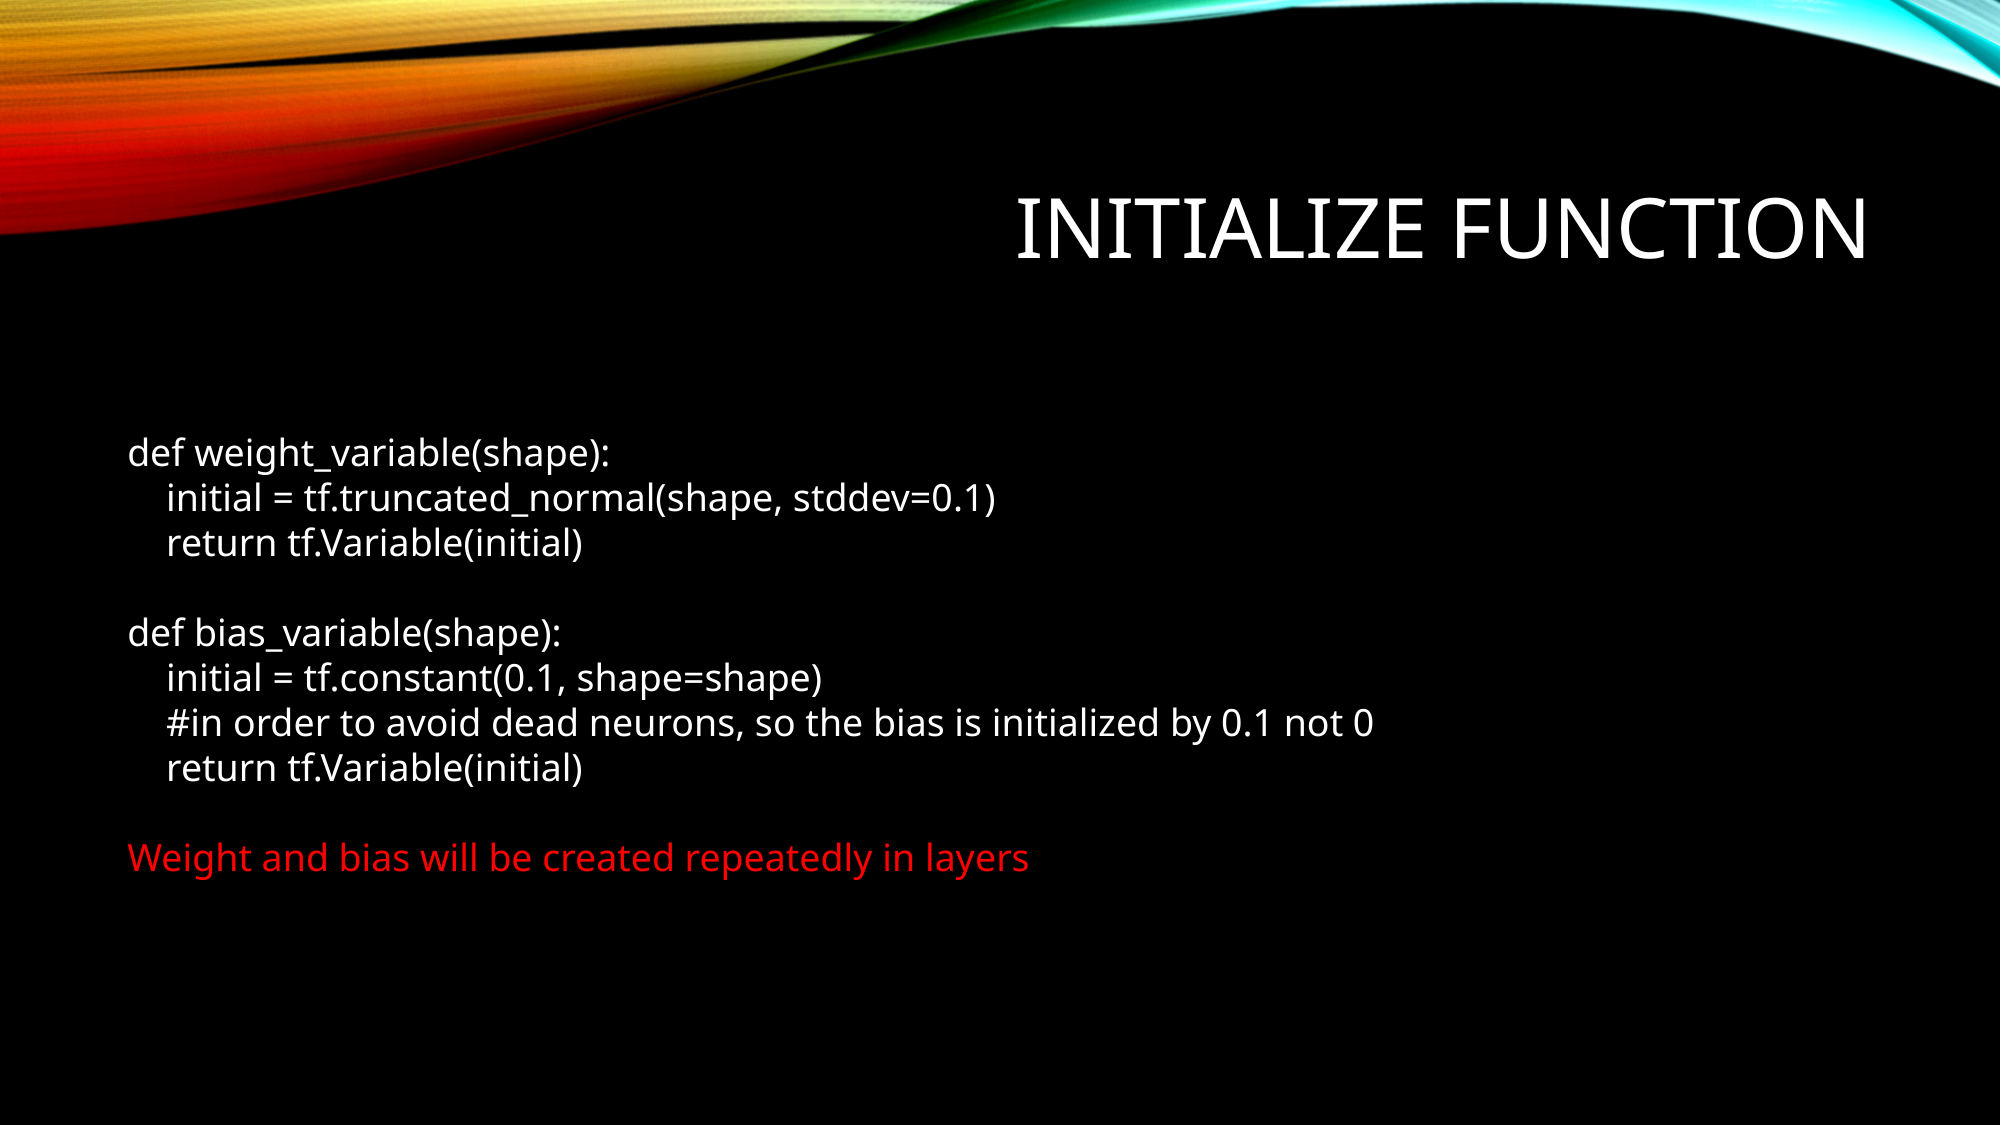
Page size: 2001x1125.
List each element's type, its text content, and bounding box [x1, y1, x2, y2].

text_box def weight_variable(shape): initial = tf.truncated_normal(shape, stddev=0.1) return tf.Variable(initial) def bias_variable(shape): initial = tf.constant(0.1, shape=shape) #in order to avoid dead neurons, so the bias is initialized by 0.1 not 0 return tf.Variable(initial) Weight and bias will be created repeatedly in layers [112, 421, 1888, 887]
picture [0, 0, 2000, 237]
title InItialize function [474, 125, 1888, 338]
